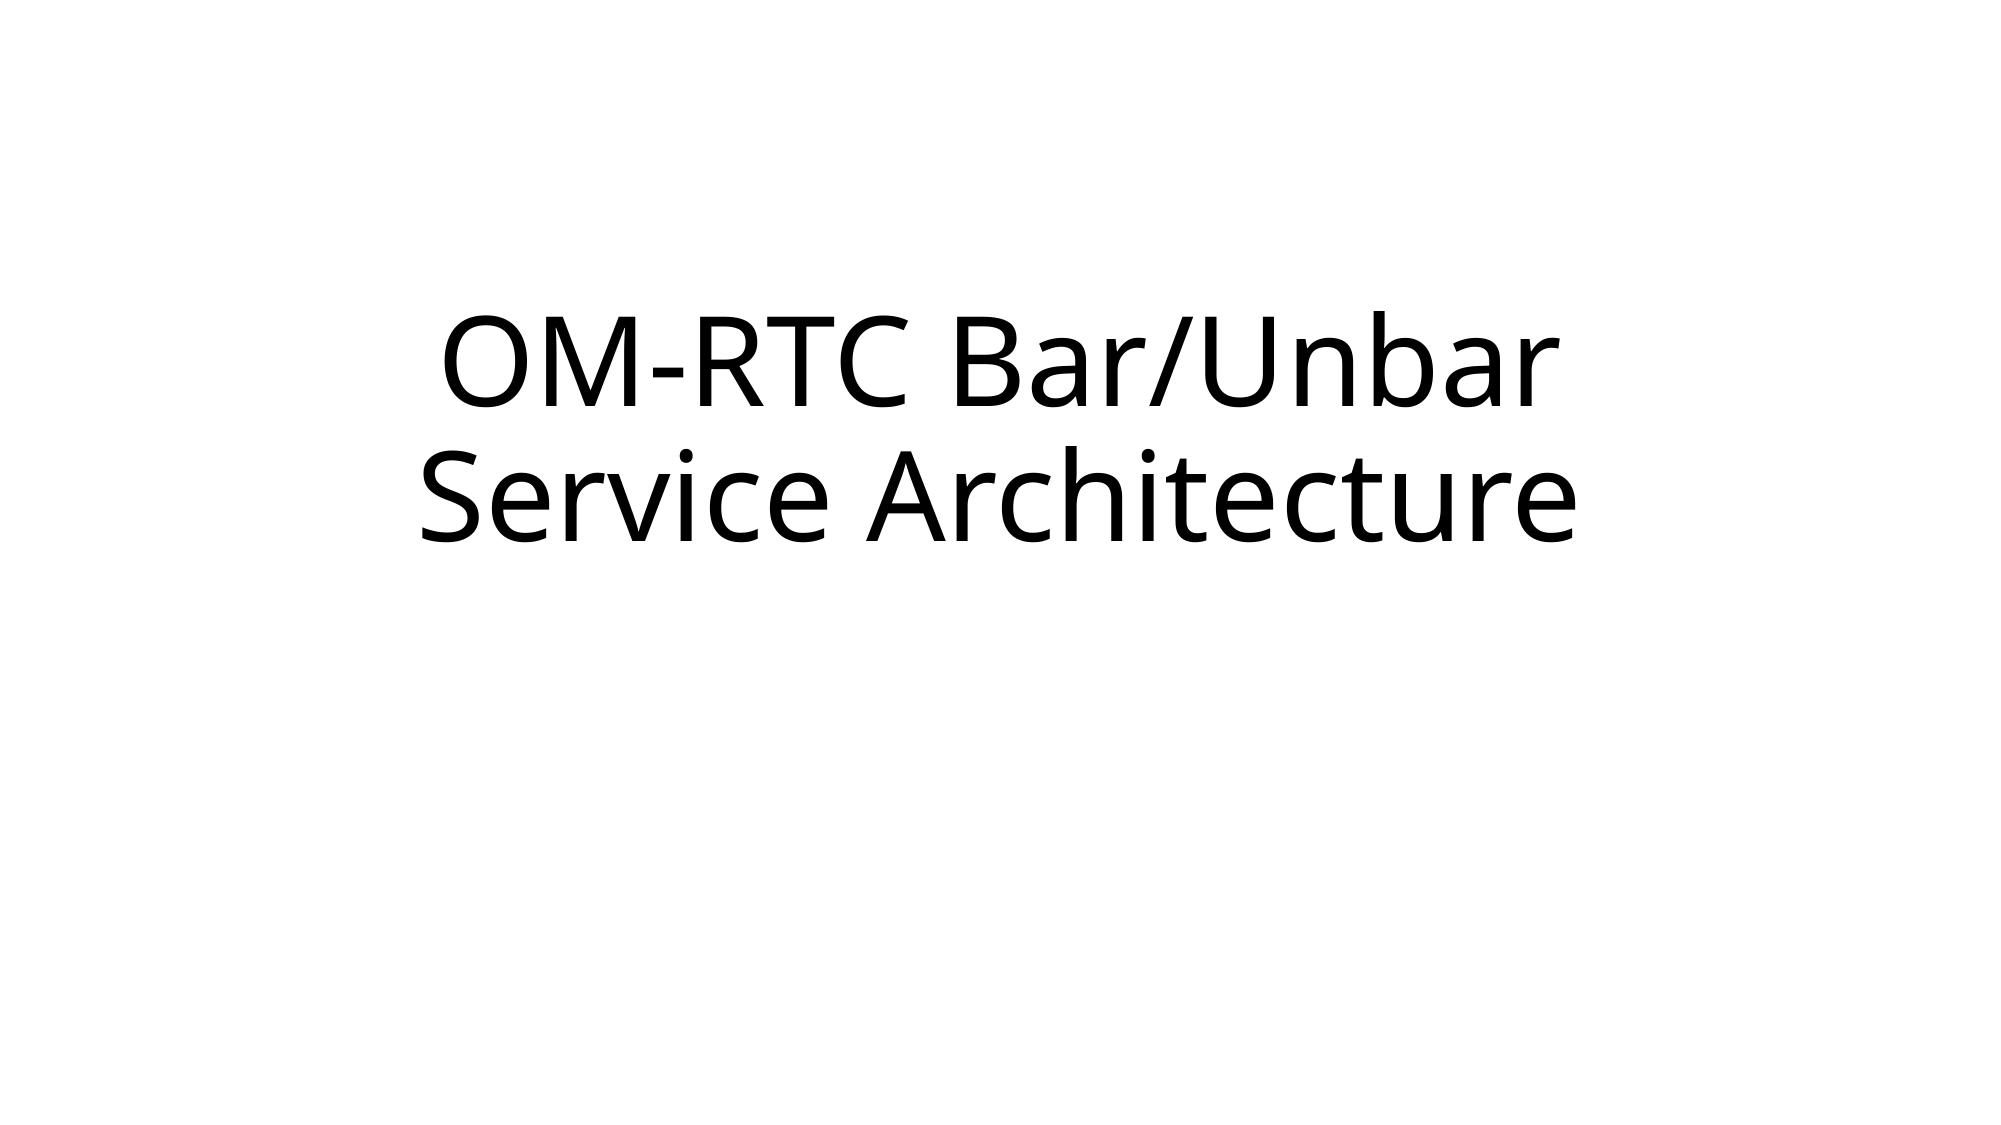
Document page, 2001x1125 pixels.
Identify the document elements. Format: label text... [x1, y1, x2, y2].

title OM-RTC Bar/Unbar Service Architecture [249, 184, 1750, 576]
